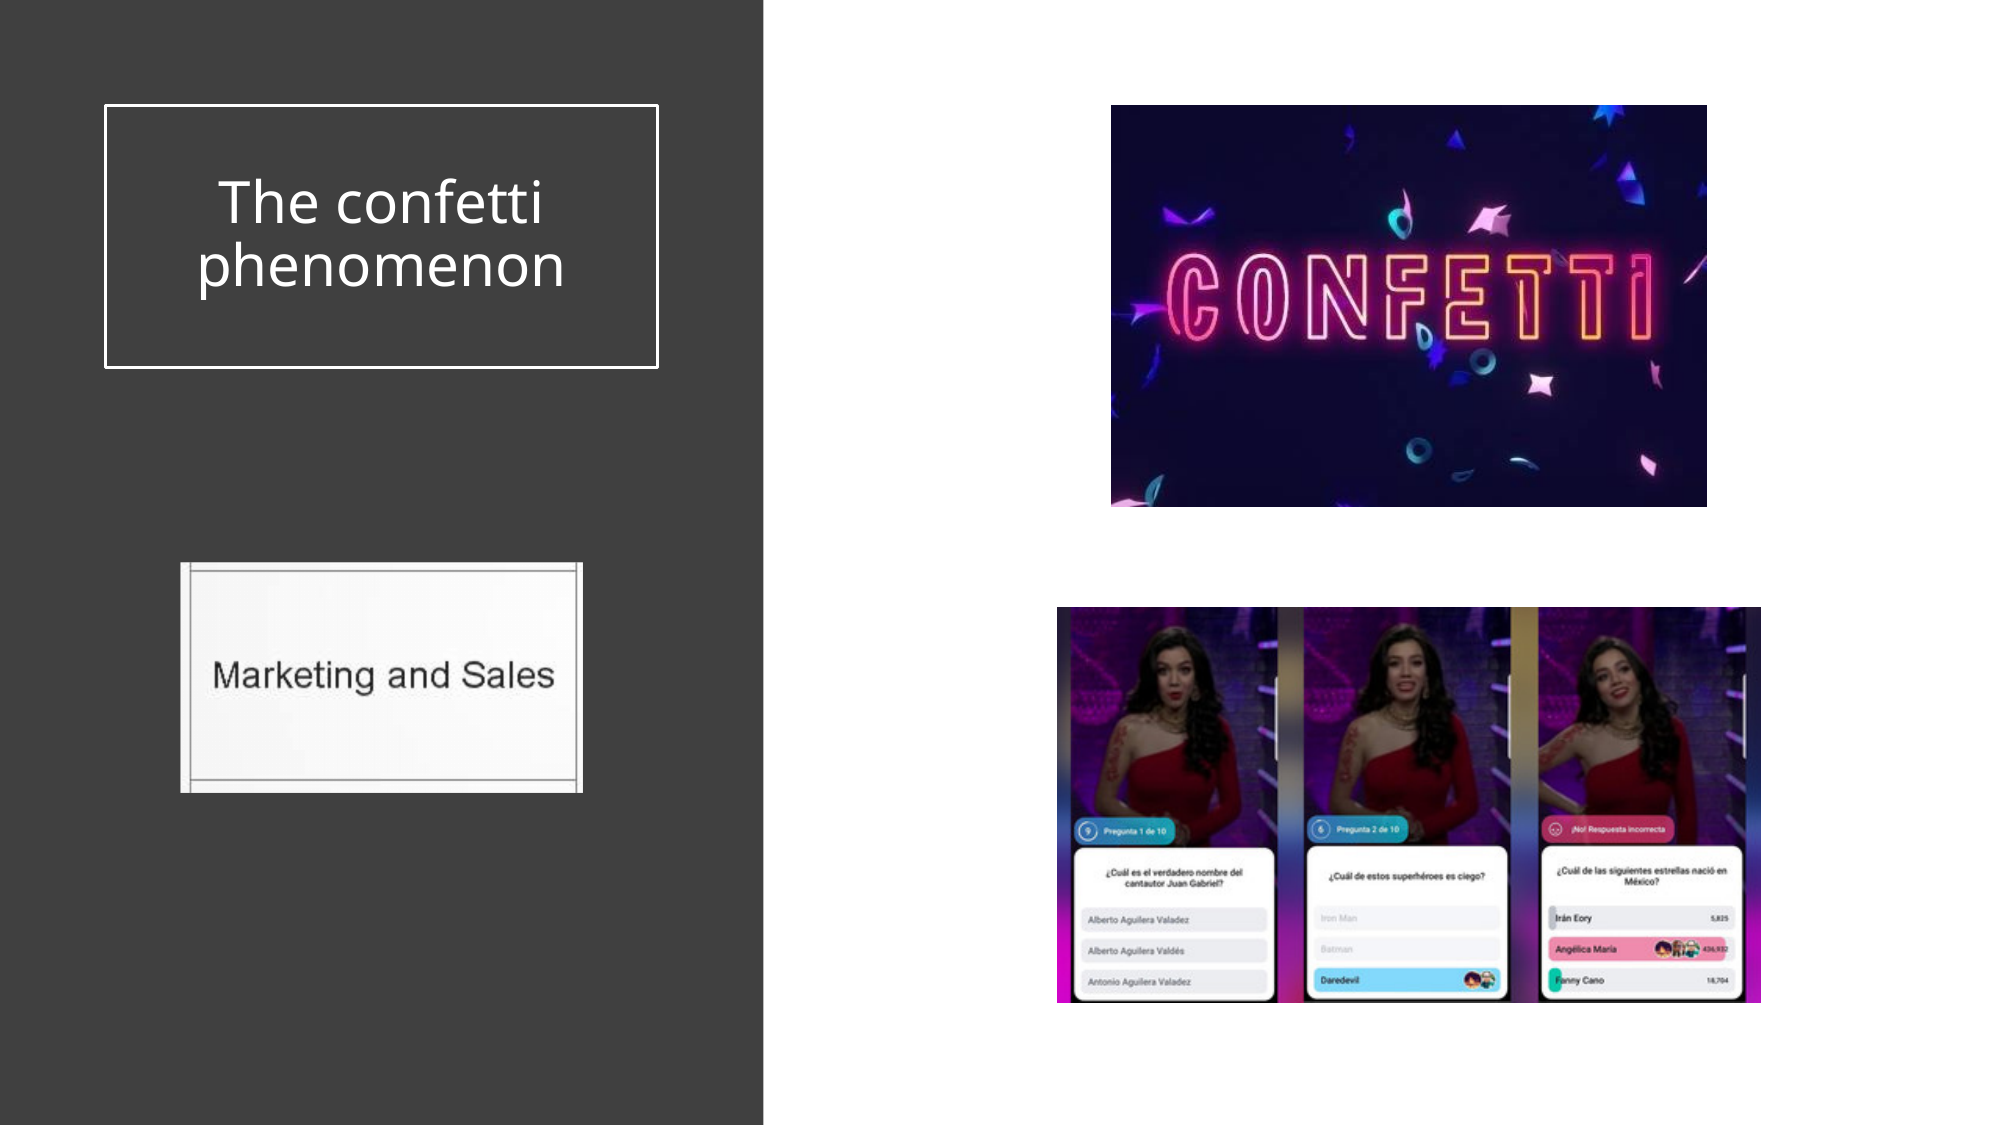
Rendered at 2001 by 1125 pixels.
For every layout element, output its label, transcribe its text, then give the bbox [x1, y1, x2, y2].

picture [1111, 105, 1707, 507]
picture [1057, 607, 1761, 1003]
title The confetti phenomenon [105, 105, 658, 368]
text_box [0, 0, 764, 1125]
picture [181, 476, 583, 879]
